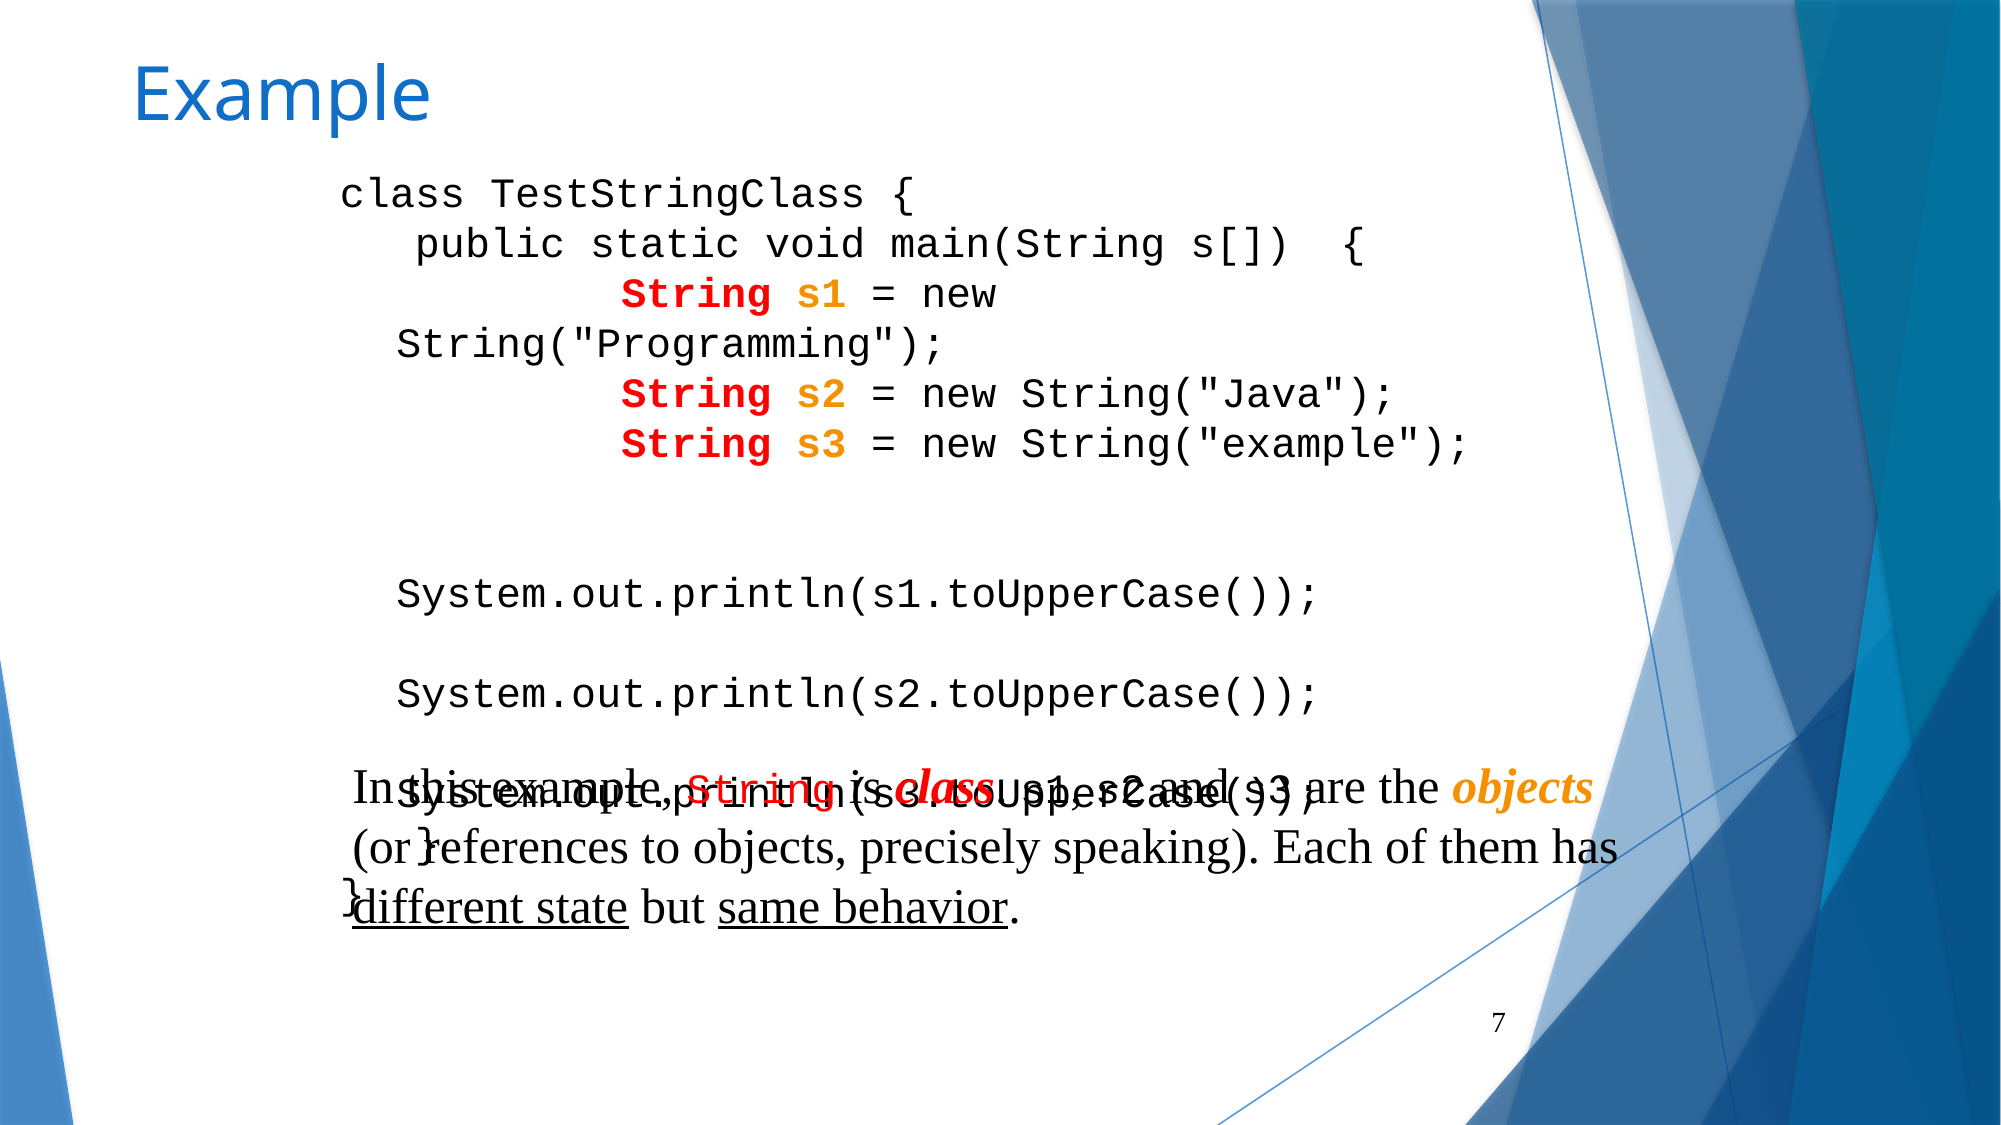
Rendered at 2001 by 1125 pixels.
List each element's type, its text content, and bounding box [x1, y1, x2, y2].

text_box In this example, String is class. s1, s2 and s3 are the objects (or references to objects, precisely speaking). Each of them has different state but same behavior. [337, 745, 1650, 941]
slide_number 7 [1409, 991, 1522, 1051]
title Example [116, 37, 1527, 255]
text_box class TestStringClass { public static void main(String s[]) { String s1 = new String("Programming"); String s2 = new String("Java"); String s3 = new String("example"); System.out.println(s1.toUpperCase()); System.out.println(s2.toUpperCase()); System.out.println(s3.toUpperCase()); } } [324, 255, 1513, 734]
